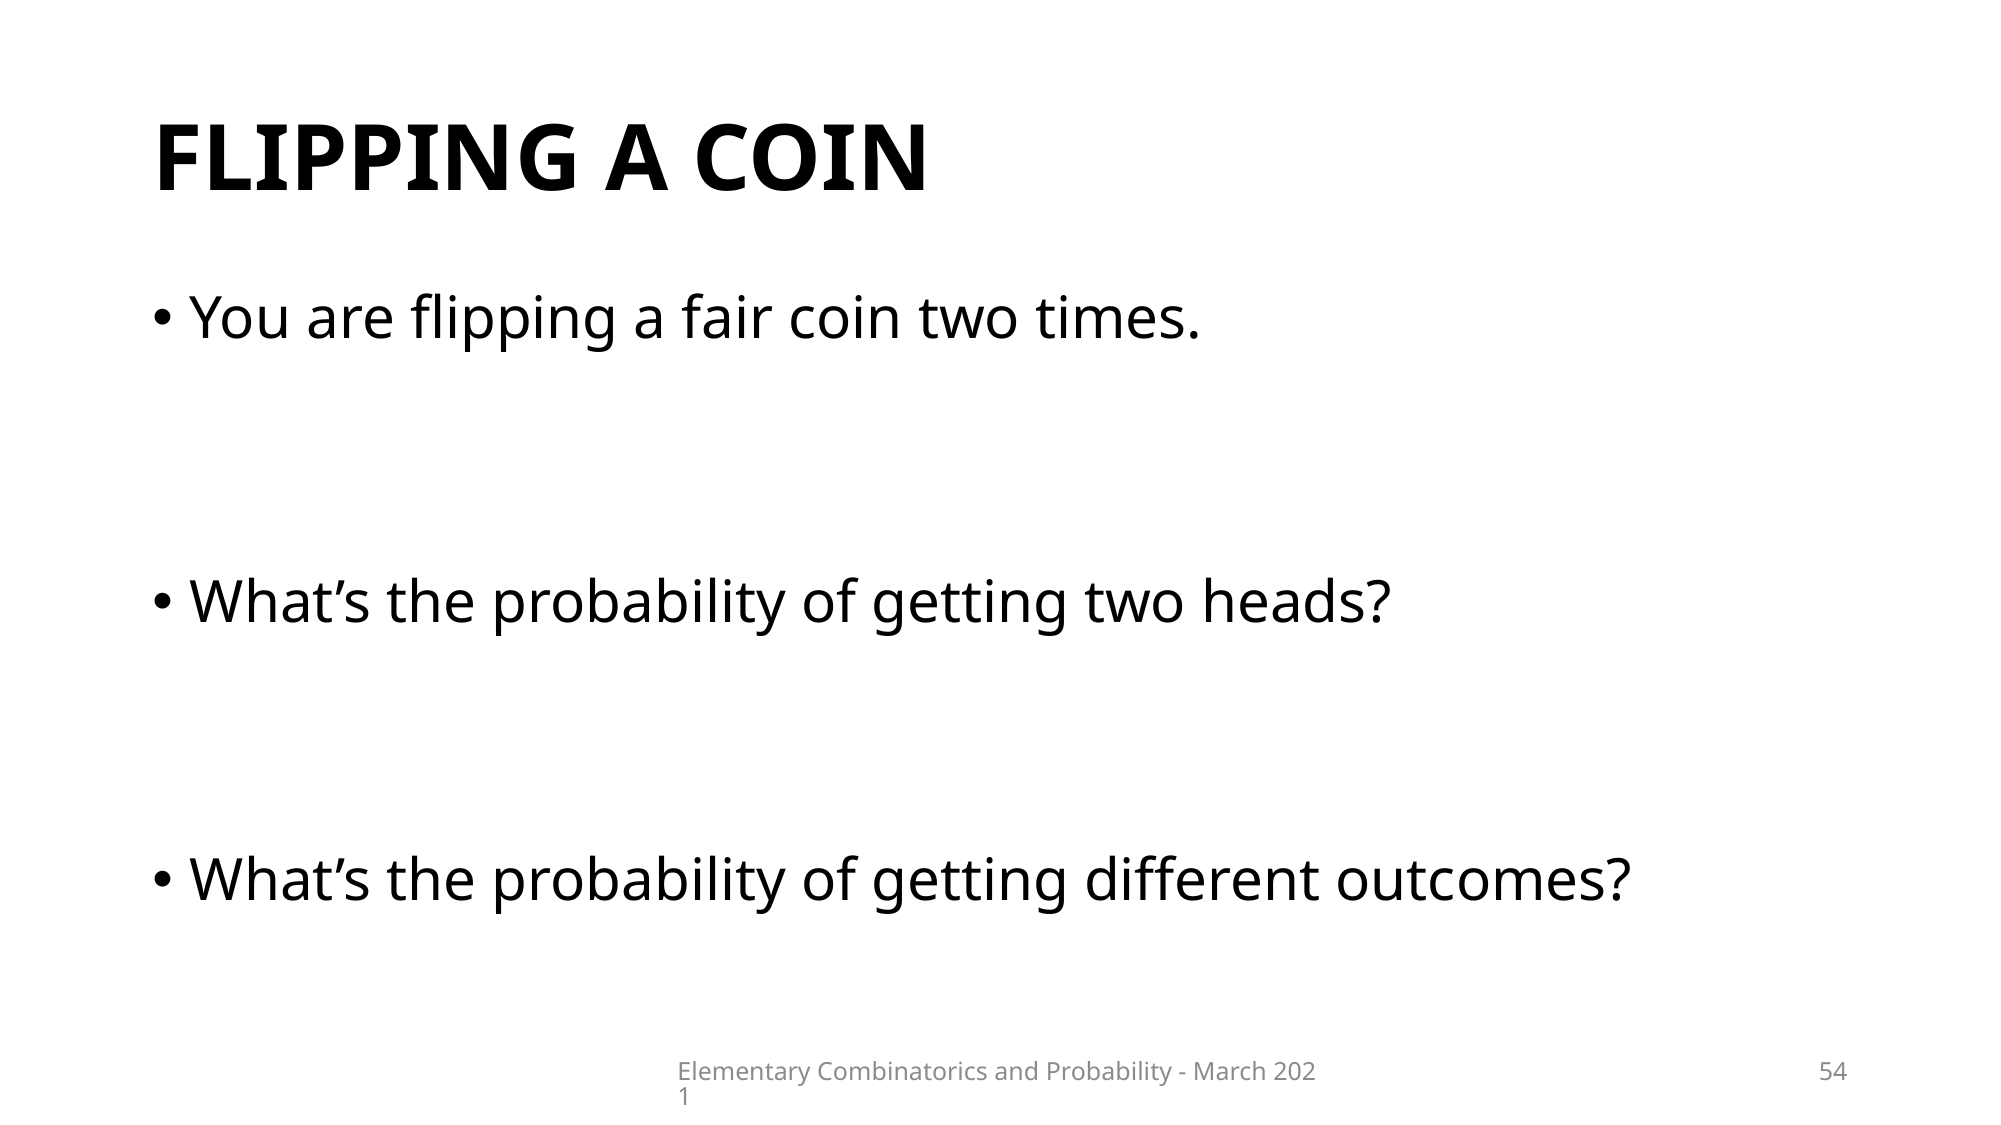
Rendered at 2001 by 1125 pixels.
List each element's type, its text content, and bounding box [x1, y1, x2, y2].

slide_number 54 [1412, 1042, 1863, 1103]
title FLIPPING A COIN [137, 52, 1863, 270]
footer Elementary Combinatorics and Probability - March 2021 [662, 1042, 1338, 1103]
